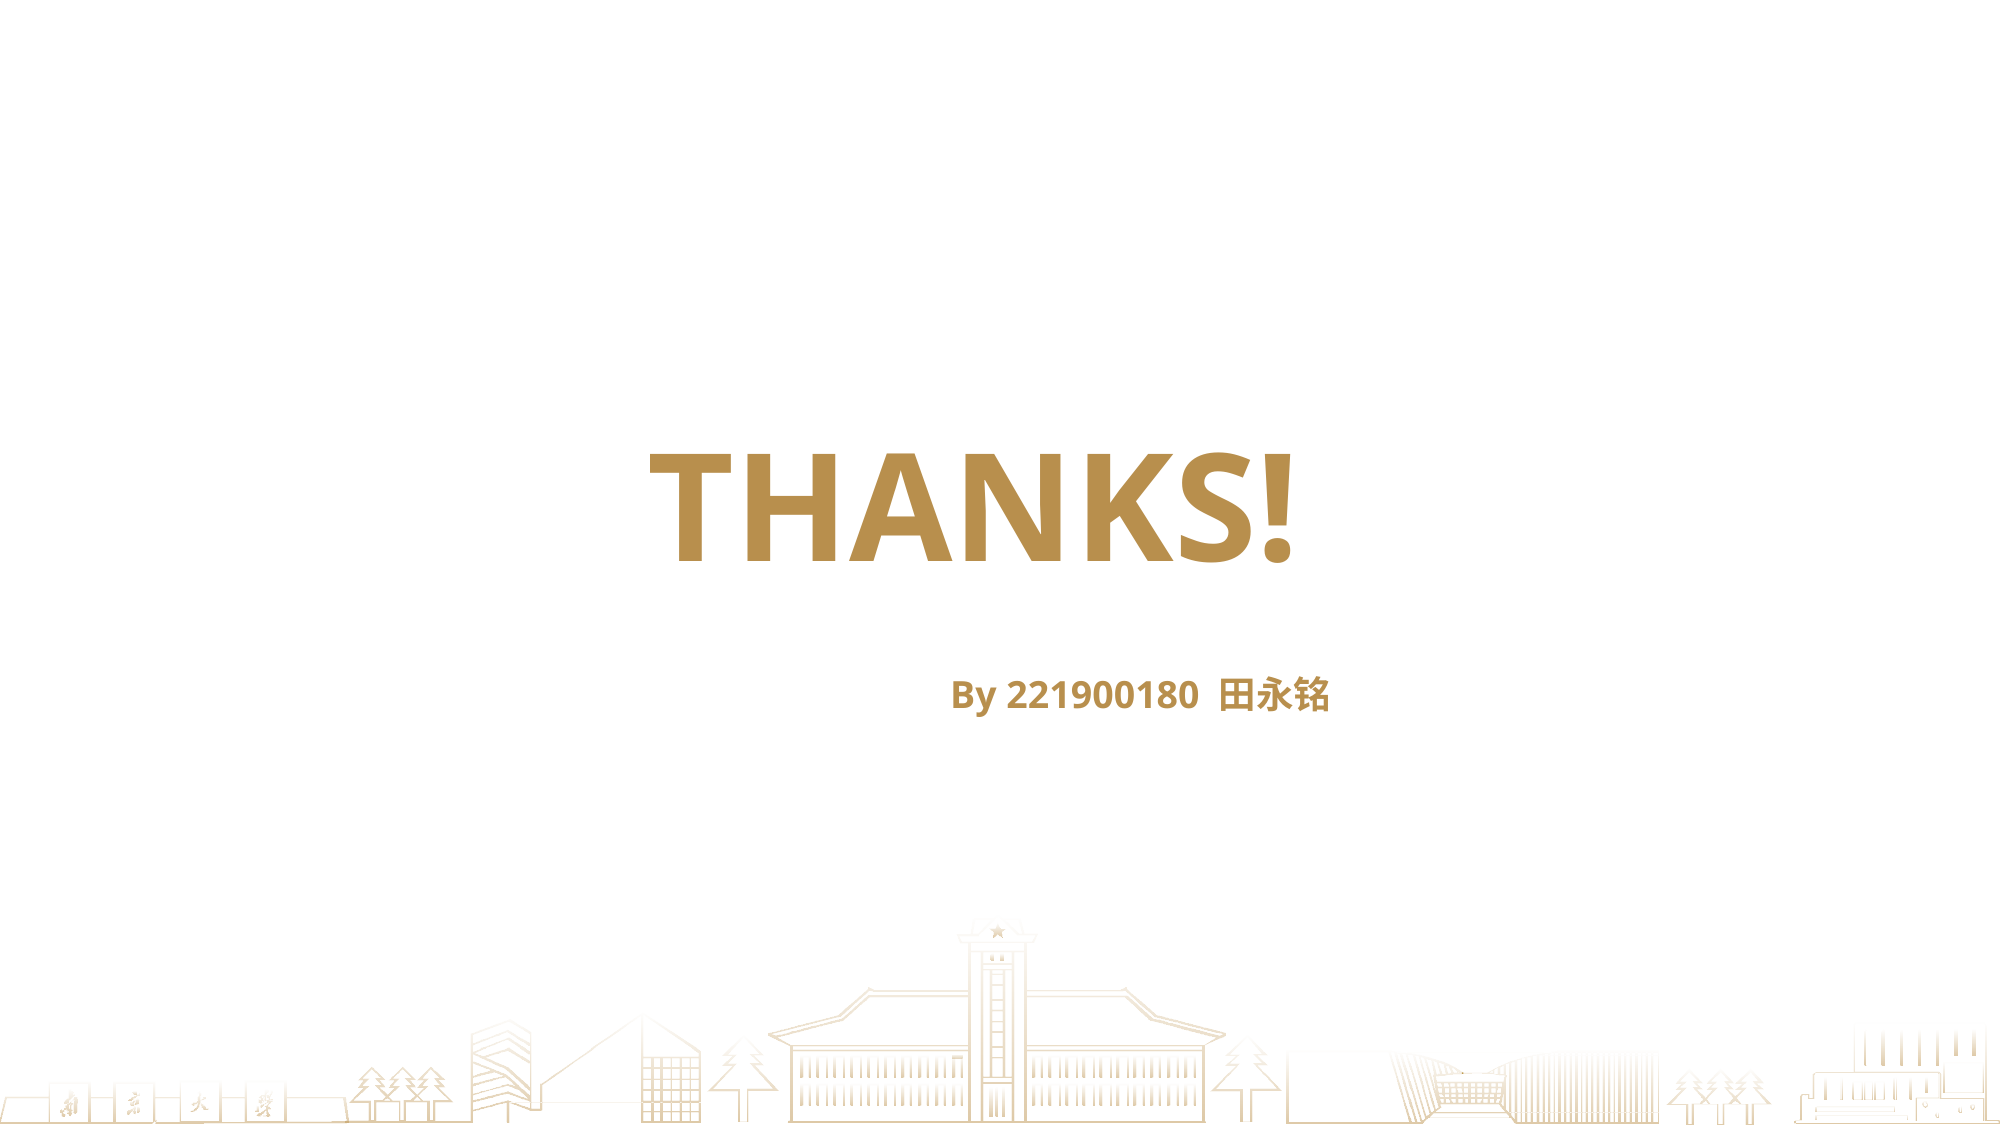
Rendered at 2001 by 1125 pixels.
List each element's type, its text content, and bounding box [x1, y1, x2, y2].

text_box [0, 914, 1999, 1125]
text_box THANKS! [633, 404, 1381, 599]
text_box By 221900180 田永铭 [935, 663, 1435, 724]
